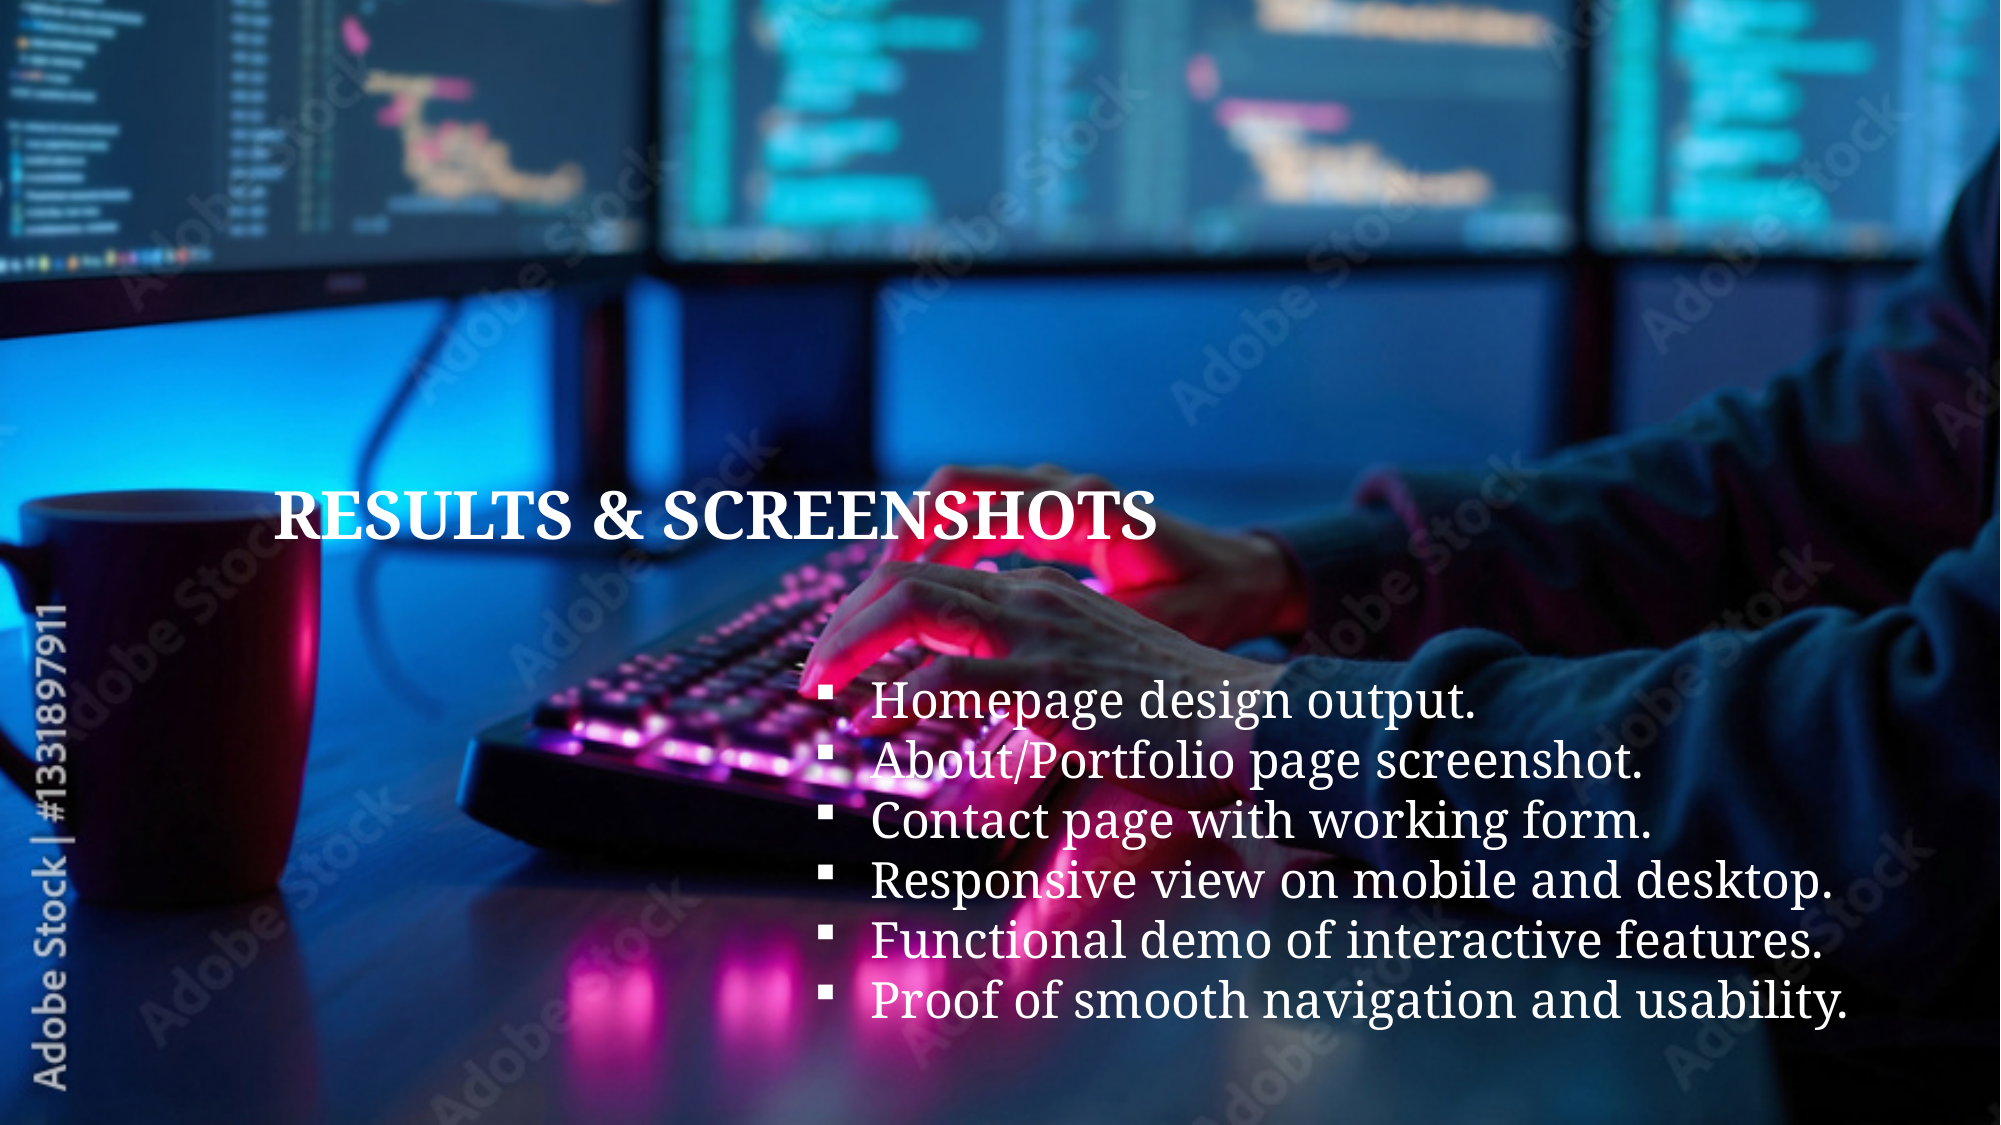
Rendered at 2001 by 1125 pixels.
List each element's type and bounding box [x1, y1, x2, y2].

list [0, 0, 2000, 1125]
